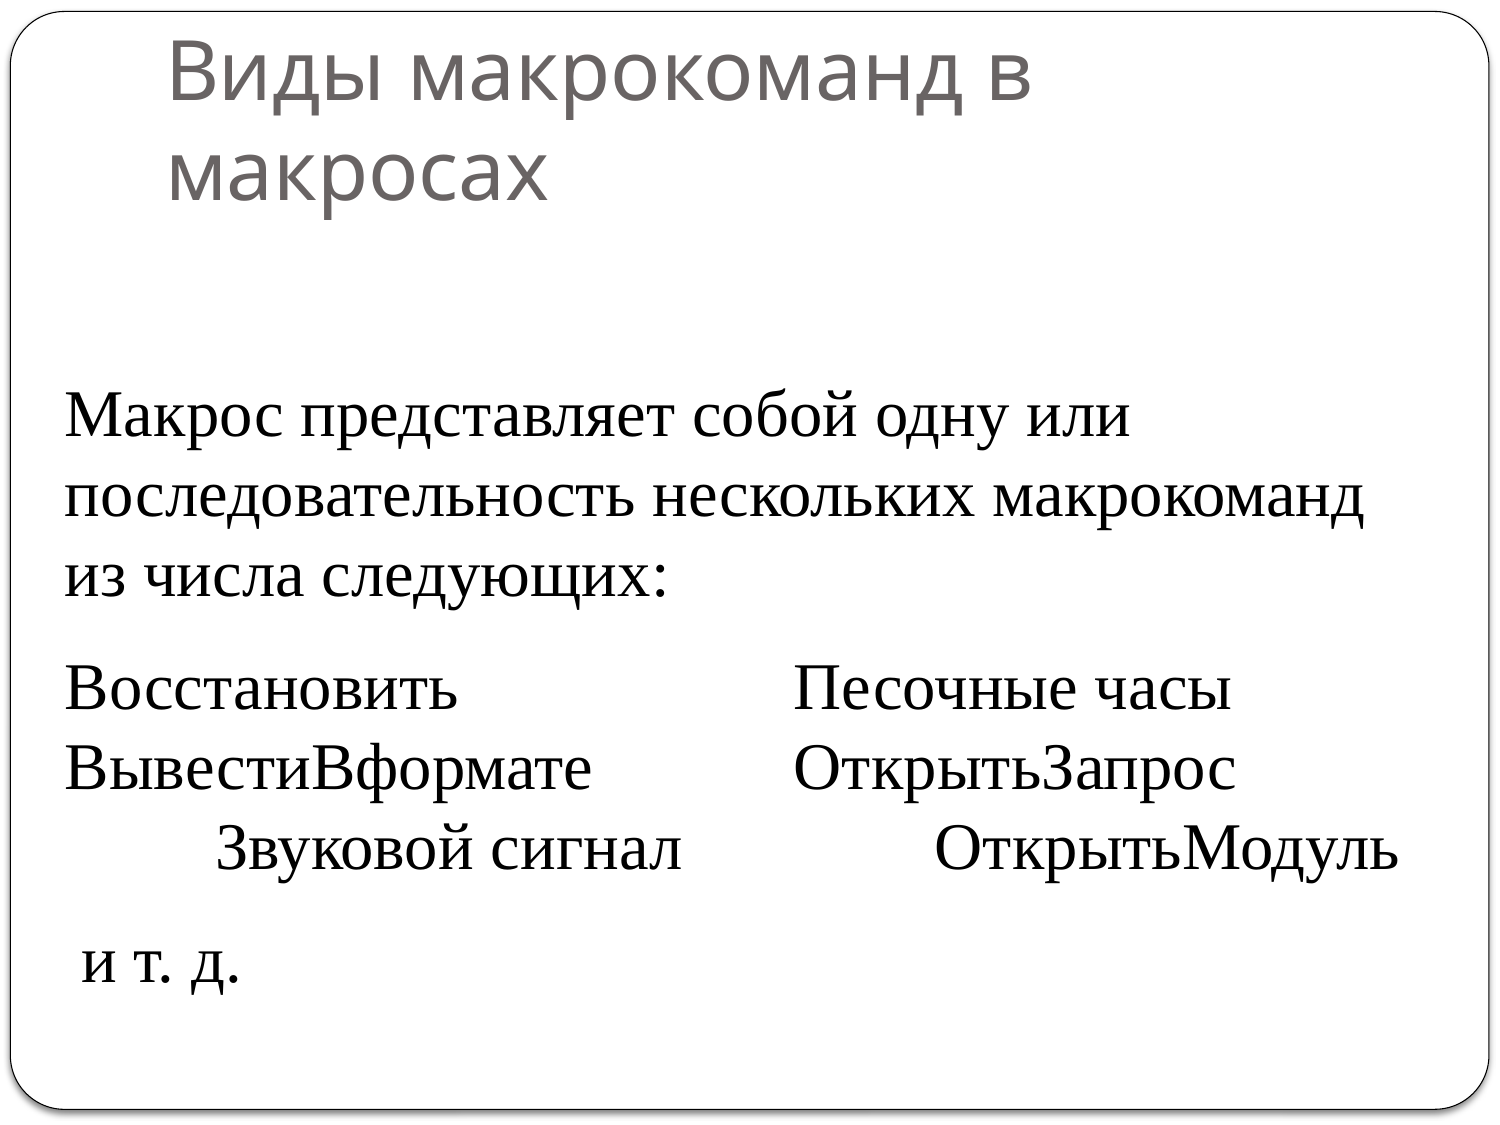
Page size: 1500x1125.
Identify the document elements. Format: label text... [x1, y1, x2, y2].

text_box Макрос представляет собой одну или последовательность нескольких макрокоманд из числа следующих: Восстановить Песочные часы ВывестиВформате ОткрытьЗапрос Звуковой сигнал ОткрытьМодуль и т. д. [50, 362, 1450, 1004]
title Виды макрокоманд в макросах [149, 44, 1426, 233]
